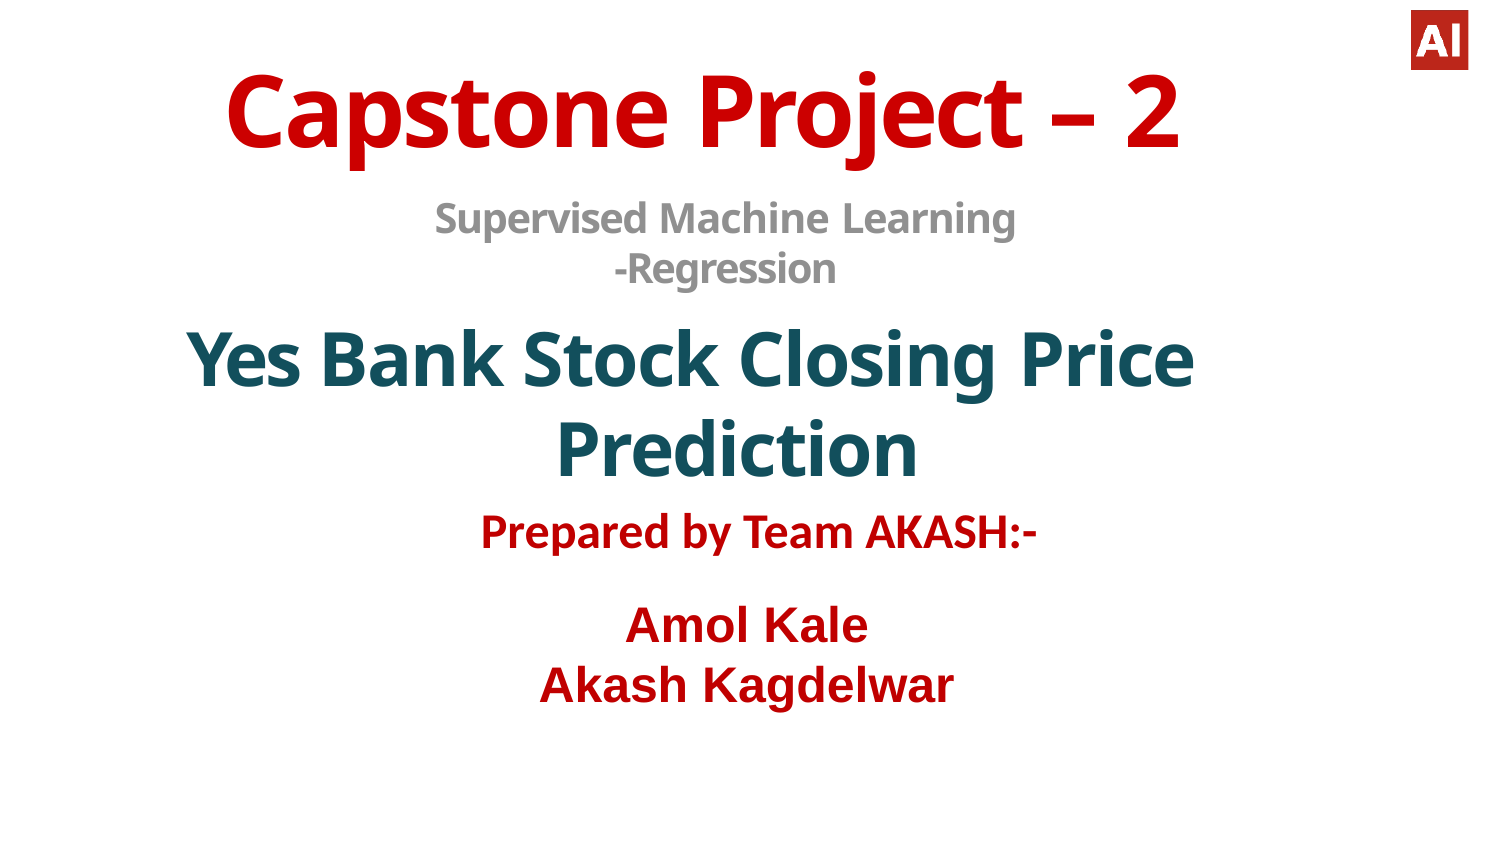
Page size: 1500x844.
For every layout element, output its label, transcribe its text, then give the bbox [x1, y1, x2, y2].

title Capstone Project – 2 [221, 45, 1297, 189]
text_box Amol Kale Akash Kagdelwar [415, 585, 1079, 721]
text_box Yes Bank Stock Closing Price Prediction [183, 309, 1335, 492]
text_box Supervised Machine Learning -Regression [399, 189, 1052, 292]
text_box Prepared by Team AKASH:- [415, 491, 1104, 567]
picture [1411, 10, 1469, 70]
